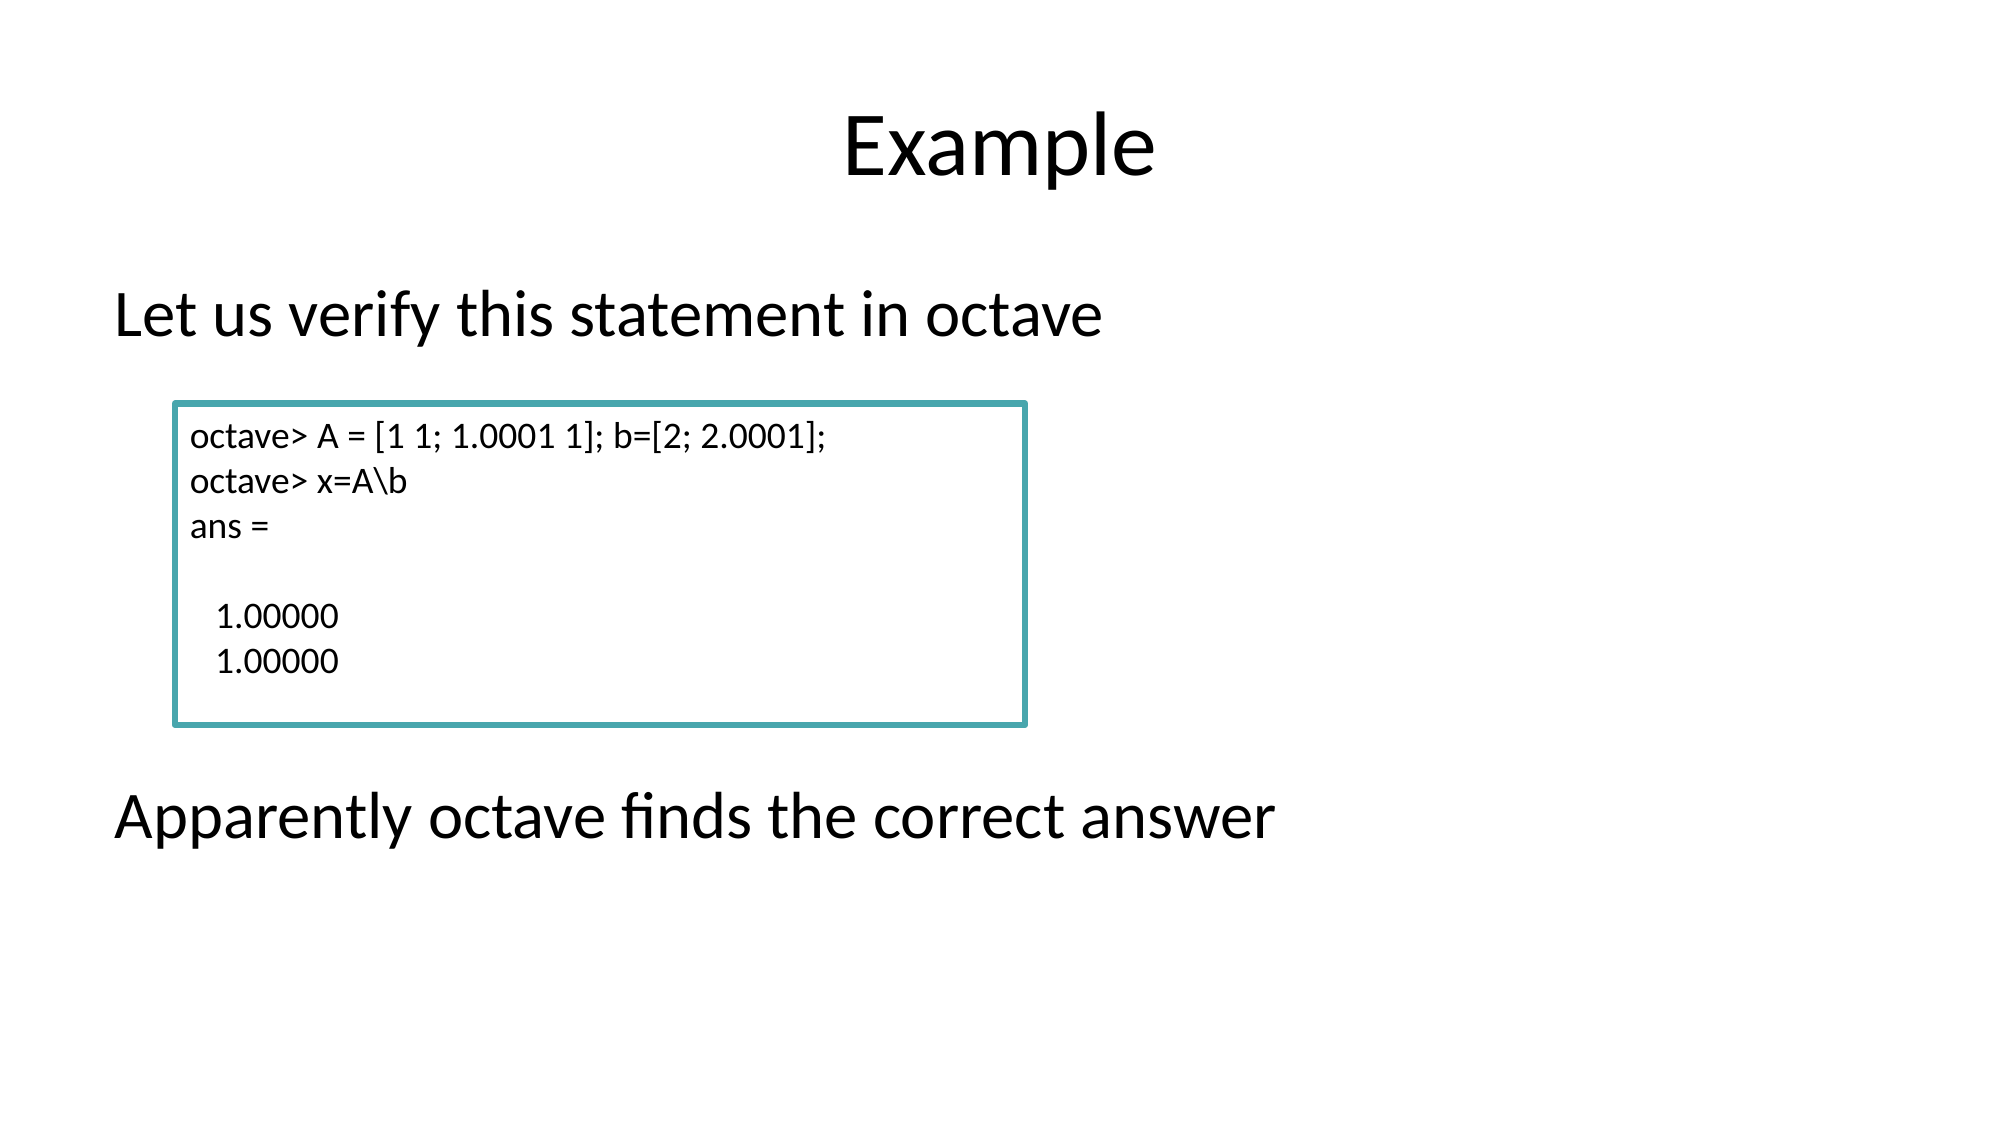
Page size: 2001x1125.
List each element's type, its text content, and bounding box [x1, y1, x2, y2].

text_box octave> A = [1 1; 1.0001 1]; b=[2; 2.0001]; octave> x=A\b ans = 1.00000 1.00000 [173, 401, 1027, 727]
list Let us verify this statement in octave Apparently octave finds the correct answer [99, 262, 1900, 1005]
title Example [99, 45, 1900, 233]
